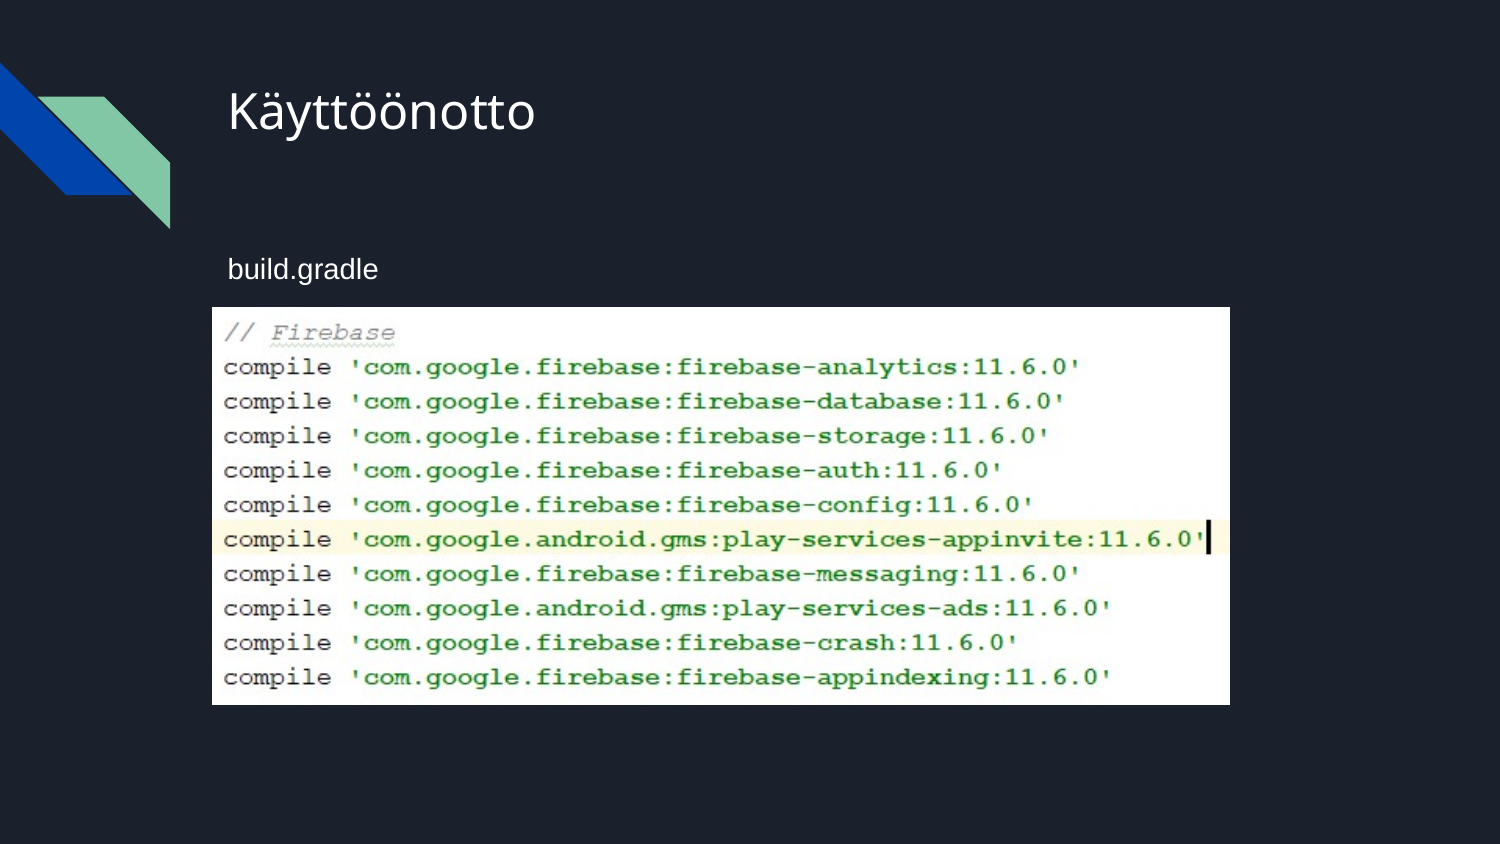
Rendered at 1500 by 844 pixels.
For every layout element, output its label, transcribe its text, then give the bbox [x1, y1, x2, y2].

title Käyttöönotto [212, 64, 1368, 215]
picture [212, 307, 1231, 705]
text_box build.gradle [212, 235, 1230, 307]
